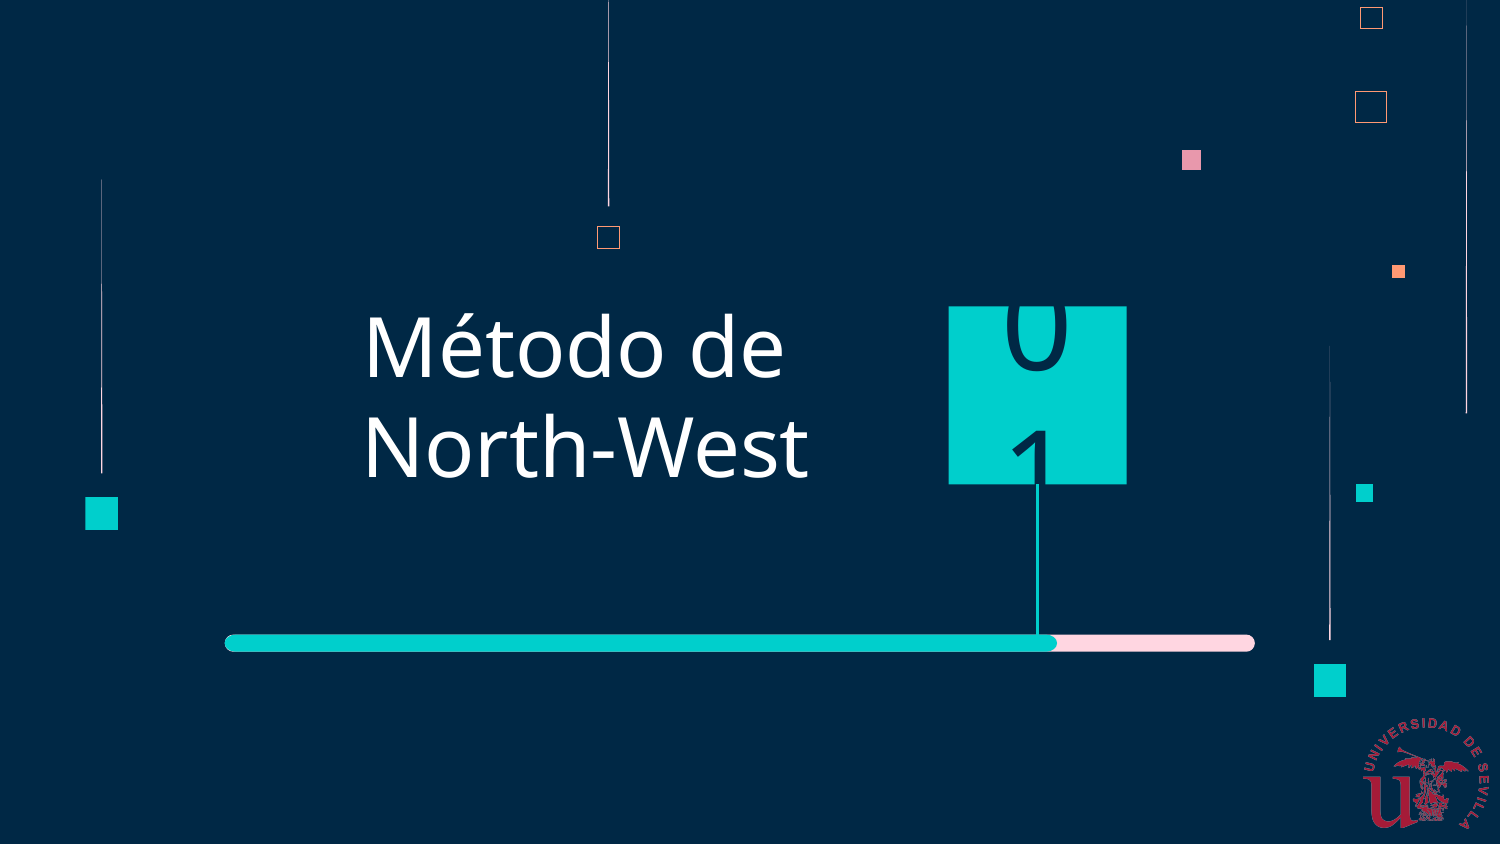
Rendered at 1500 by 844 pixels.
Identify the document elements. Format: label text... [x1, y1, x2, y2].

title 01 [957, 348, 1119, 443]
text_box [224, 634, 1058, 652]
text_box [1049, 634, 1255, 652]
text_box [948, 306, 1127, 485]
picture [1363, 717, 1490, 830]
title Método de North-West [255, 277, 917, 511]
